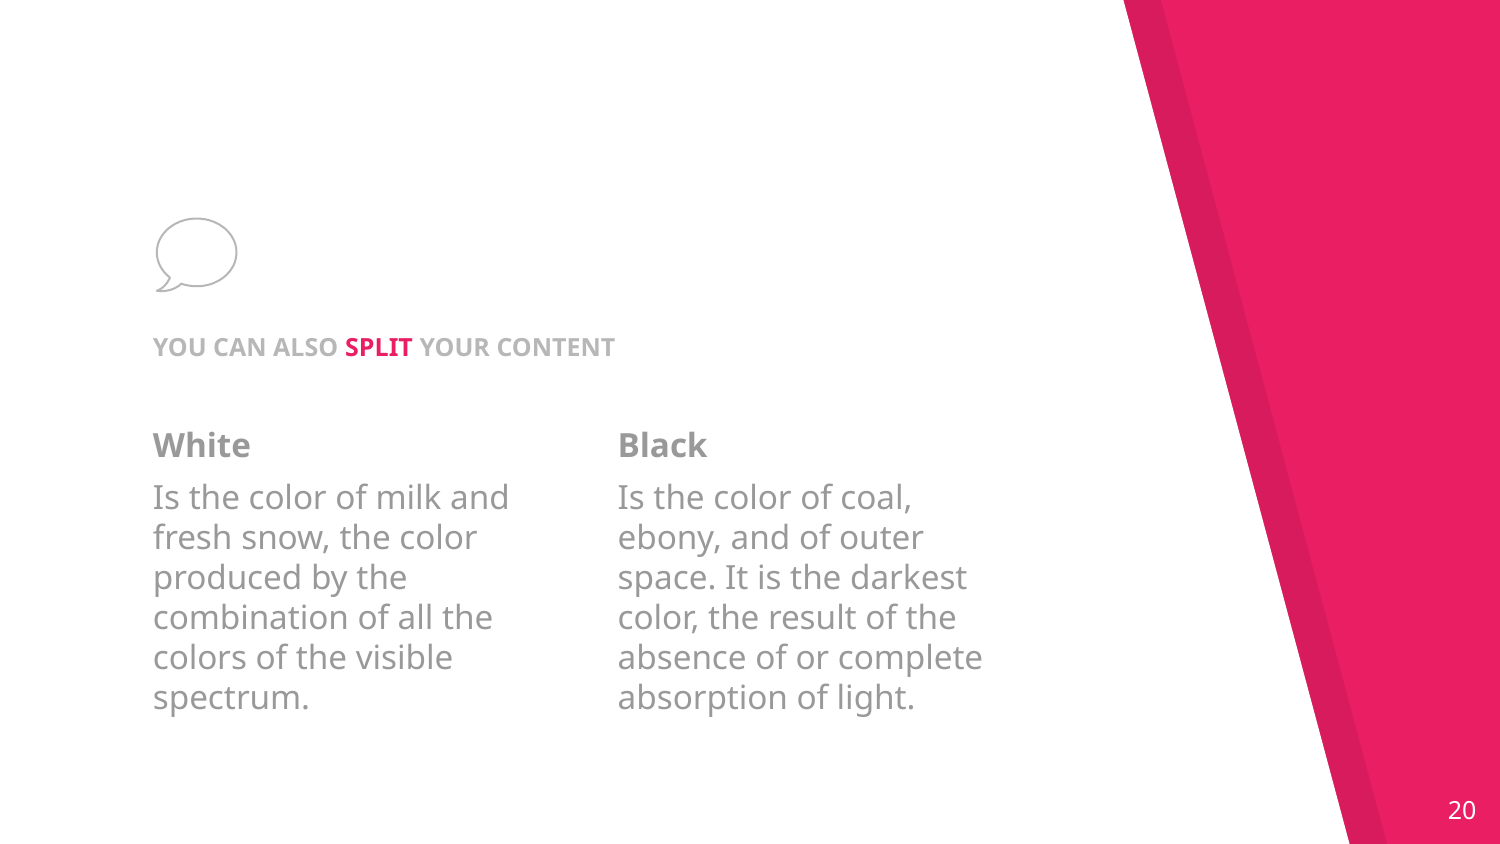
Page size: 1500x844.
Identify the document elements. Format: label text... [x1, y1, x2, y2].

list Black Is the color of coal, ebony, and of outer space. It is the darkest color, the result of the absence of or complete absorption of light. [602, 408, 1041, 808]
title YOU CAN ALSO SPLIT YOUR CONTENT [137, 309, 926, 377]
slide_number 20 [1401, 779, 1492, 844]
list White Is the color of milk and fresh snow, the color produced by the combination of all the colors of the visible spectrum. [137, 408, 577, 808]
